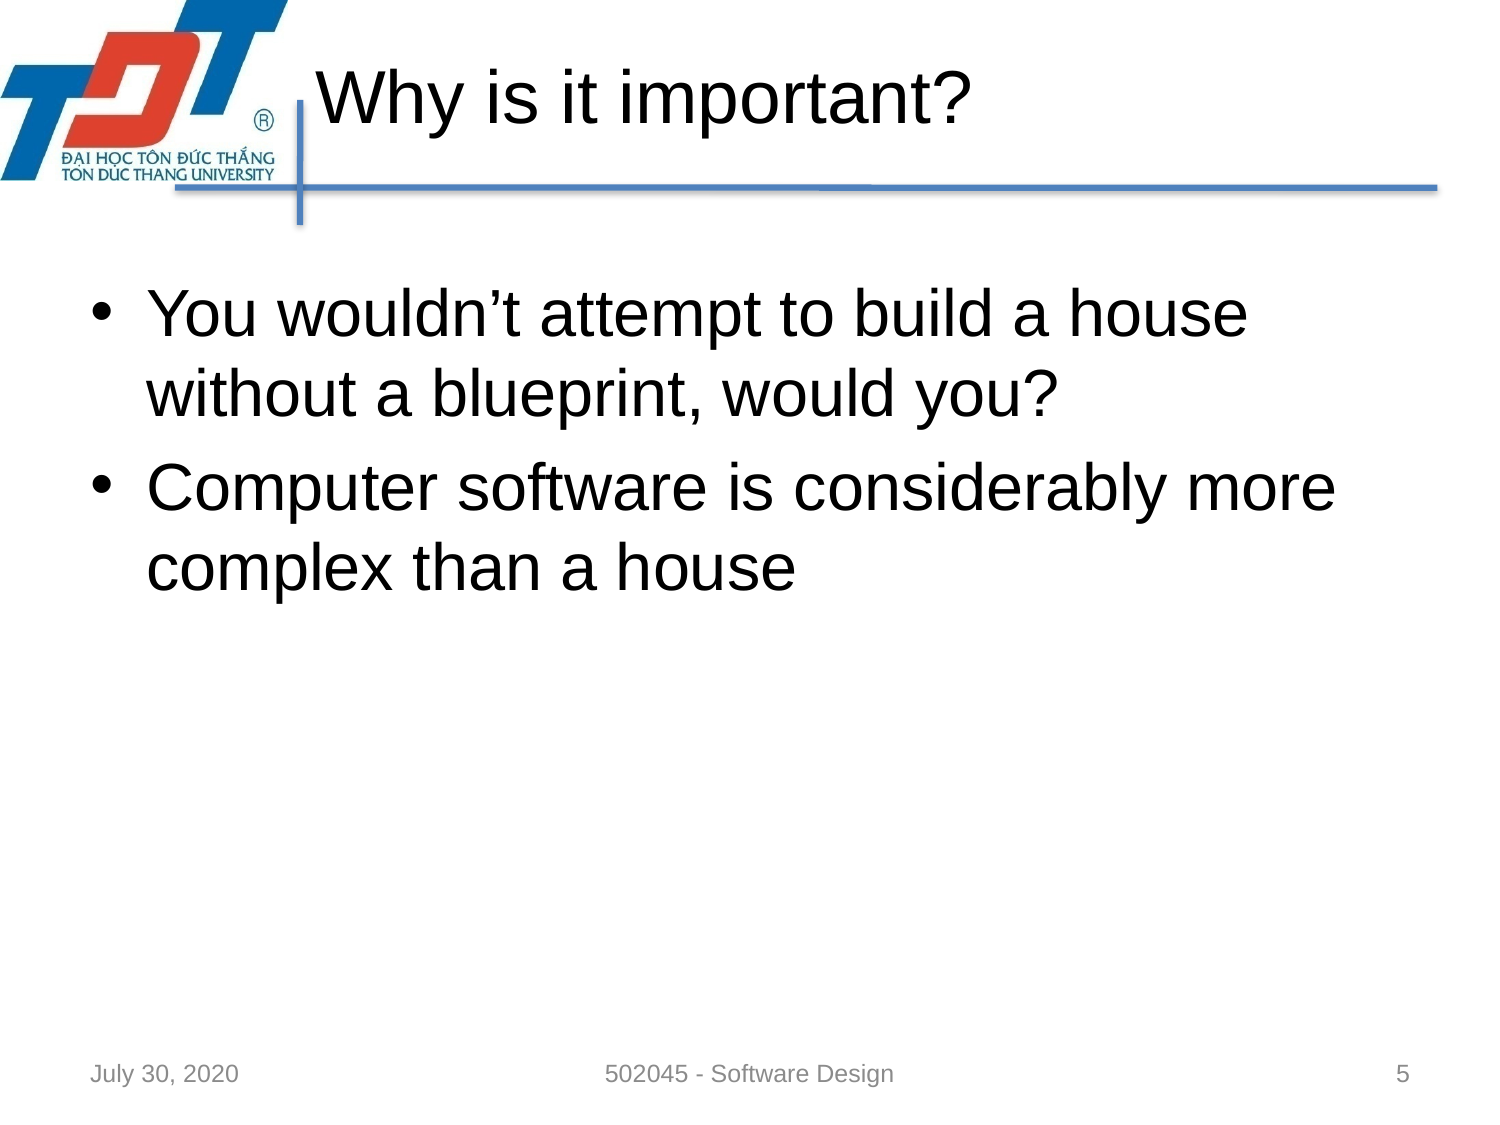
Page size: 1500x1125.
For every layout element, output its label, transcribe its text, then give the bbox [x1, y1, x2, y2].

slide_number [75, 1042, 425, 1103]
list You wouldn’t attempt to build a house without a blueprint, would you? Computer software is considerably more complex than a house [74, 262, 1426, 1006]
picture [0, 0, 288, 181]
title Why is it important? [299, 0, 1488, 188]
footer 502045 - Software Design [487, 1042, 1013, 1103]
slide_number 5 [1074, 1042, 1425, 1103]
